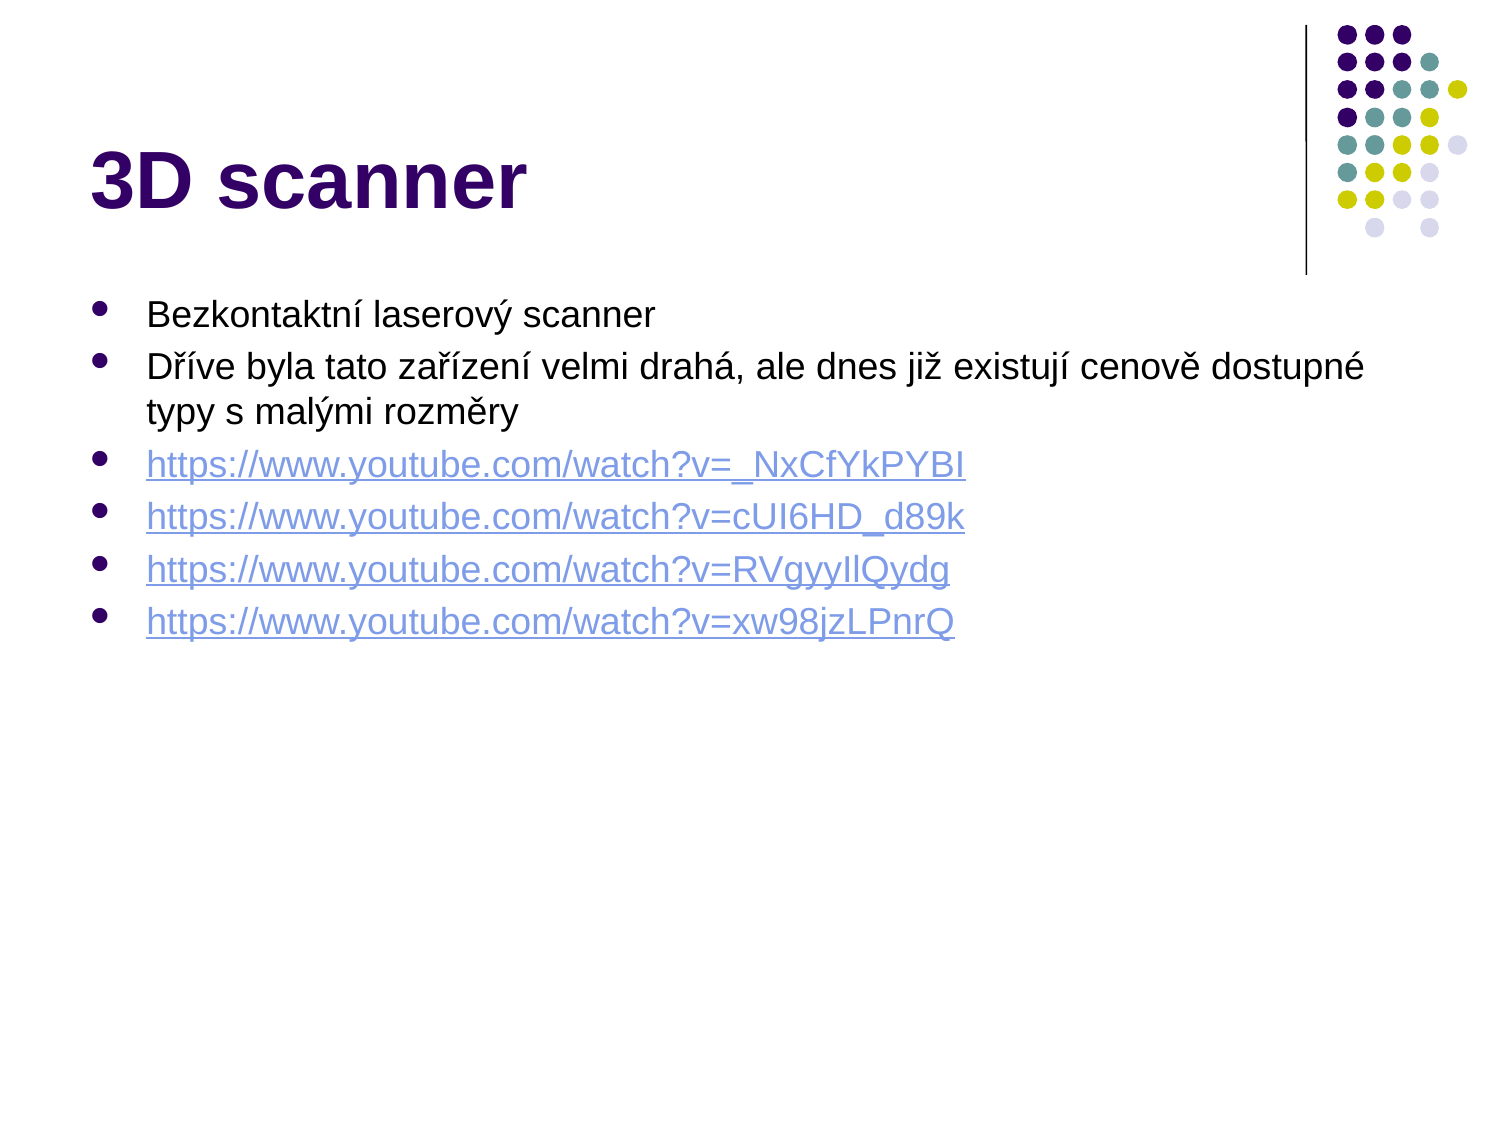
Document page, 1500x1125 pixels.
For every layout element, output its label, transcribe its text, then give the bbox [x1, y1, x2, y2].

list Bezkontaktní laserový scanner Dříve byla tato zařízení velmi drahá, ale dnes již existují cenově dostupné typy s malými rozměry https://www.youtube.com/watch?v=_NxCfYkPYBI https://www.youtube.com/watch?v=cUI6HD_d89k https://www.youtube.com/watch?v=RVgyyIlQydg https://www.youtube.com/watch?v=xw98jzLPnrQ [74, 281, 1426, 1006]
title 3D scanner [74, 19, 1313, 233]
